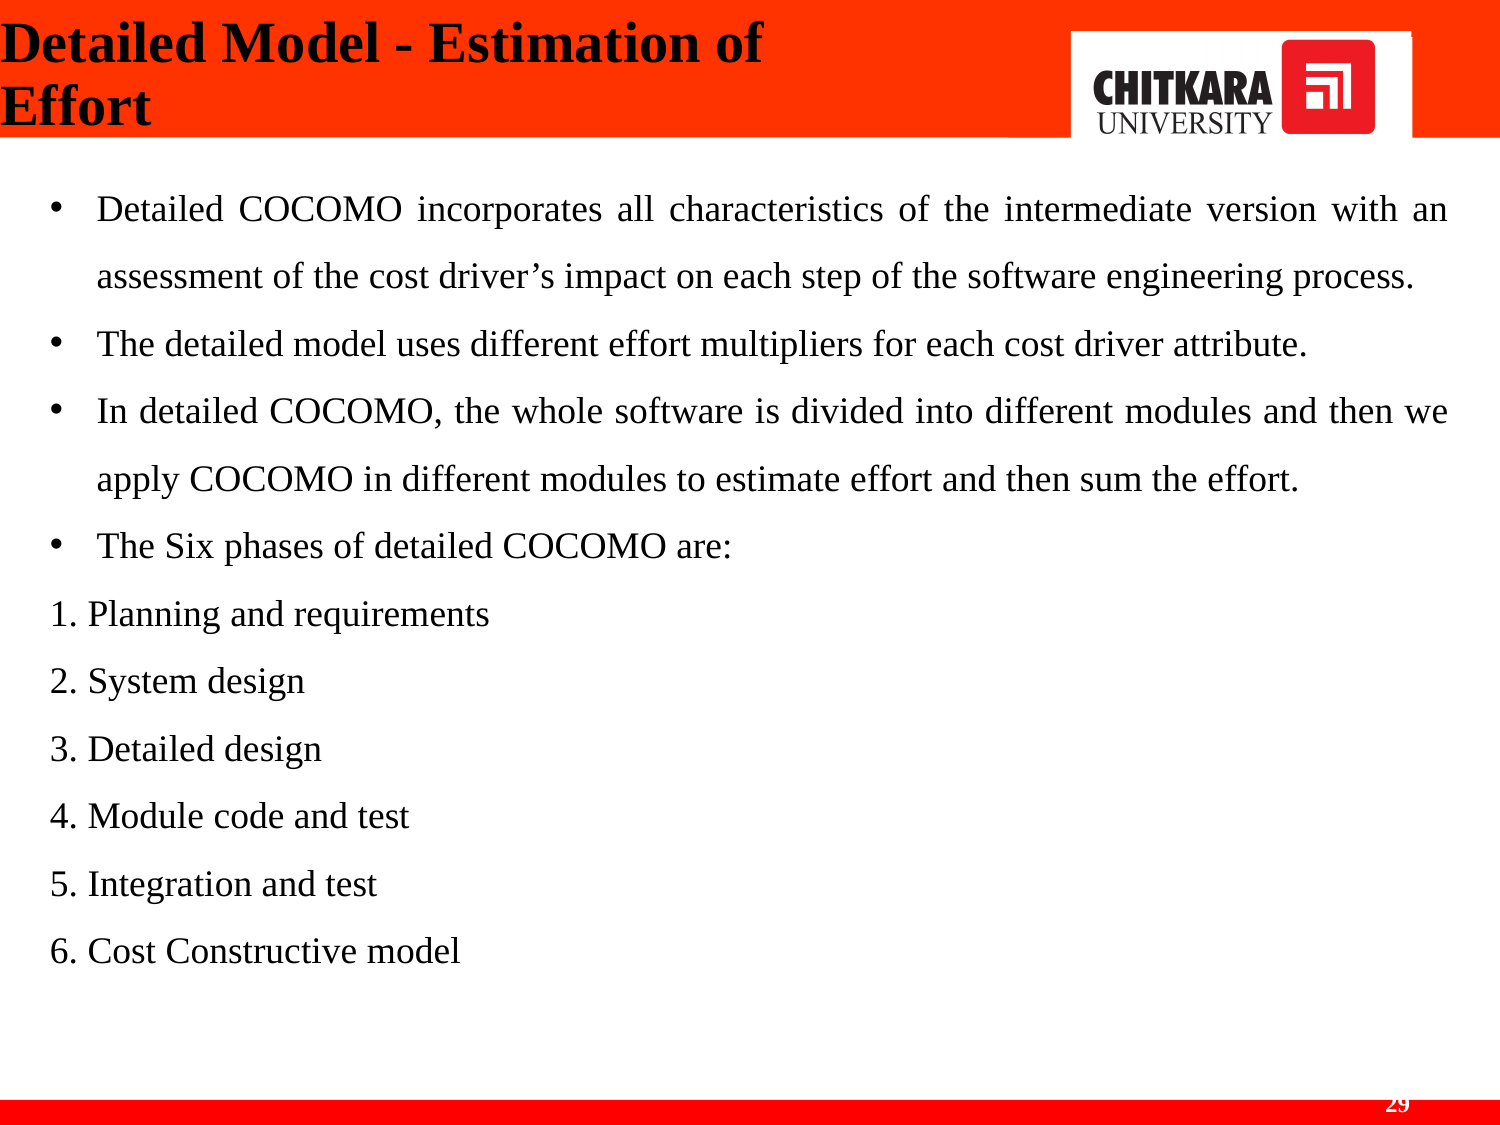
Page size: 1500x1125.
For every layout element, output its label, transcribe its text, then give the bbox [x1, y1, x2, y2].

picture [1074, 37, 1390, 138]
title Detailed Model - Estimation of Effort [0, 0, 900, 150]
slide_number ‹#› [1074, 1087, 1425, 1117]
text_box Detailed COCOMO incorporates all characteristics of the intermediate version with an assessment of the cost driver’s impact on each step of the software engineering process. The detailed model uses different effort multipliers for each cost driver attribute. In detailed COCOMO, the whole software is divided into different modules and then we apply COCOMO in different modules to estimate effort and then sum the effort. The Six phases of detailed COCOMO are: Planning and requirements System design Detailed design Module code and test Integration and test Cost Constructive model [34, 153, 1466, 1032]
